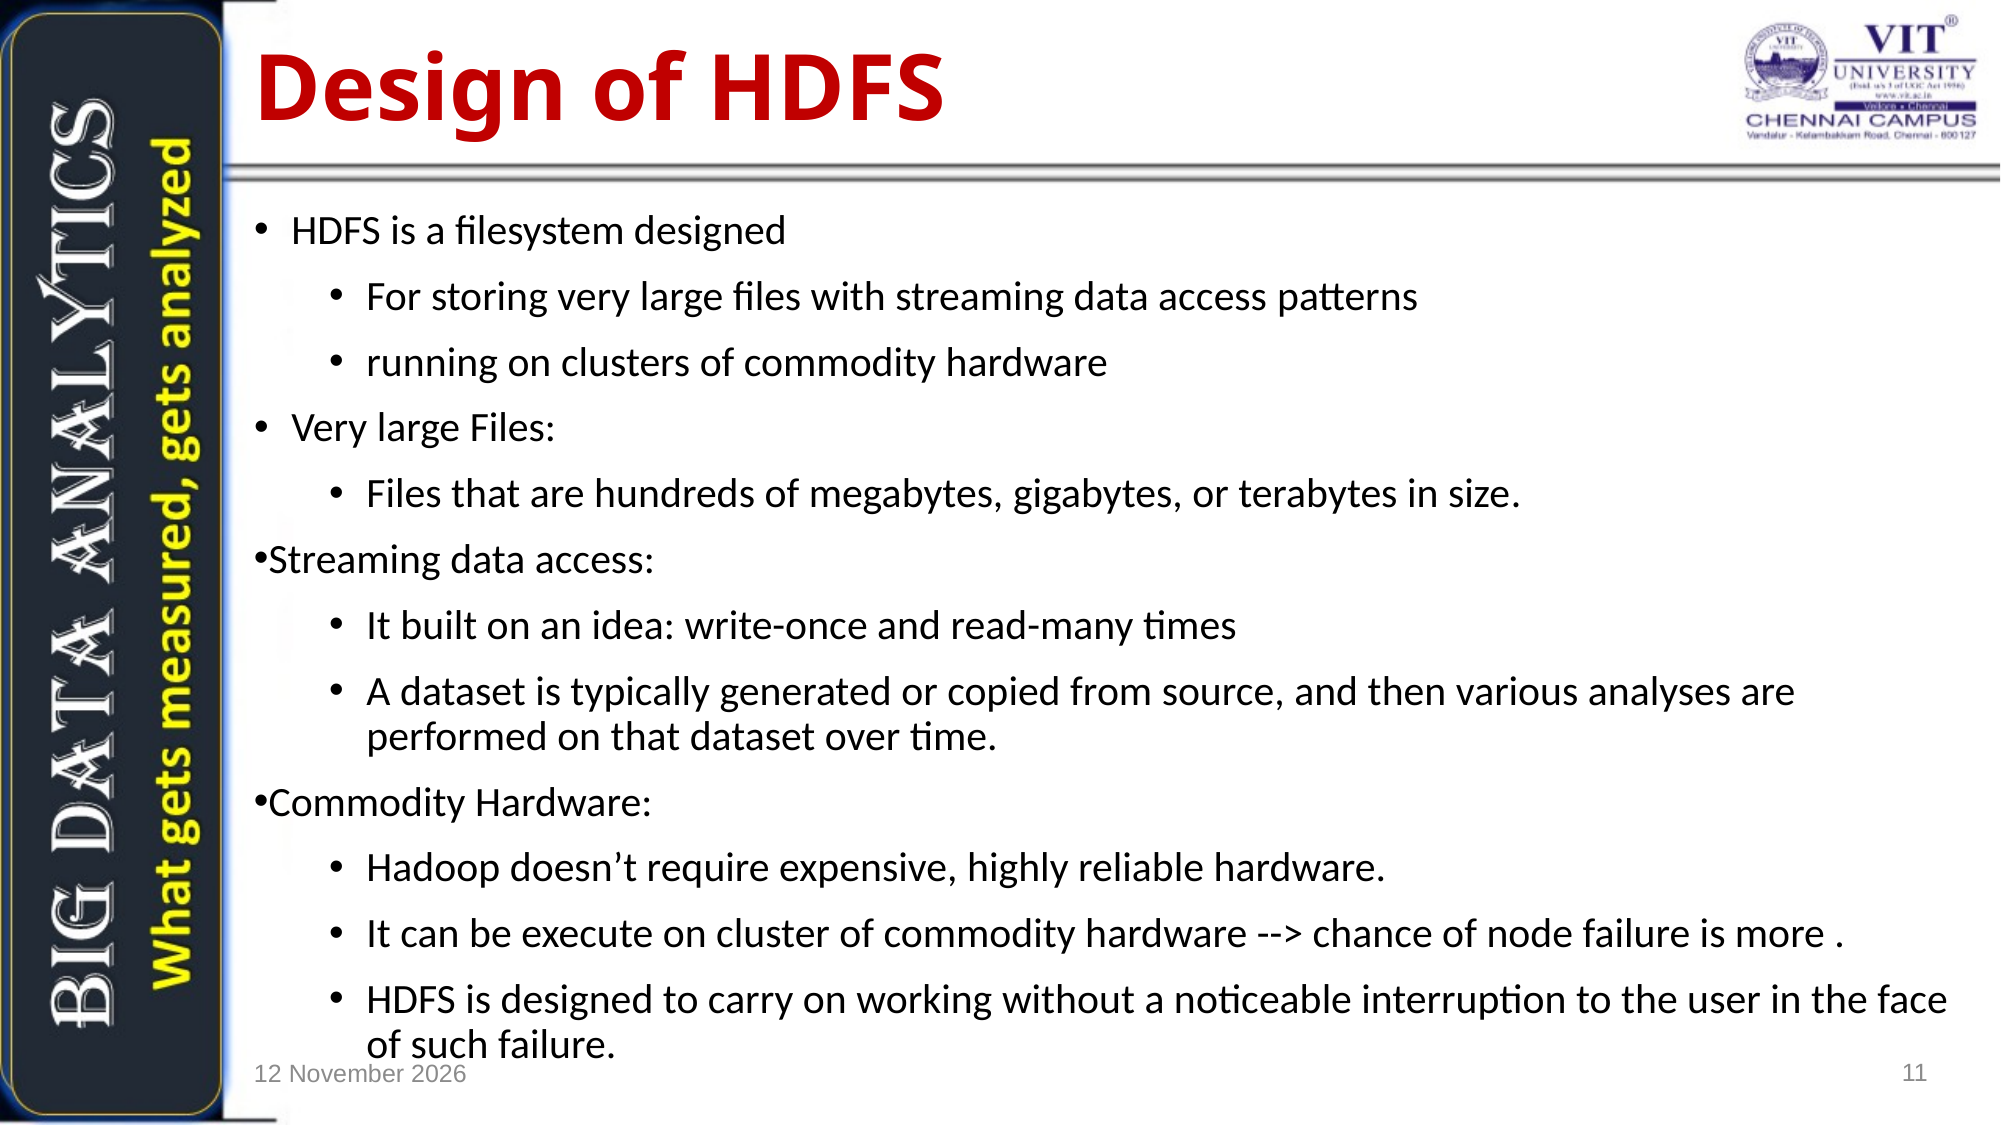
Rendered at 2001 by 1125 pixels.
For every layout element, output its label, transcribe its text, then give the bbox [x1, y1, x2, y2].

text_box [1778, 1039, 1943, 1103]
picture [0, 0, 2001, 1125]
text_box HDFS is a filesystem designed For storing very large files with streaming data access patterns running on clusters of commodity hardware Very large Files: Files that are hundreds of megabytes, gigabytes, or terabytes in size. Streaming data access: It built on an idea: write-once and read-many times A dataset is typically generated or copied from source, and then various analyses are performed on that dataset over time. Commodity Hardware: Hadoop doesn’t require expensive, highly reliable hardware. It can be execute on cluster of commodity hardware --> chance of node failure is more . HDFS is designed to carry on working without a noticeable interruption to the user in the face of such failure. [239, 200, 1965, 1063]
text_box Design of HDFS [239, 16, 1725, 166]
text_box [239, 1042, 588, 1103]
